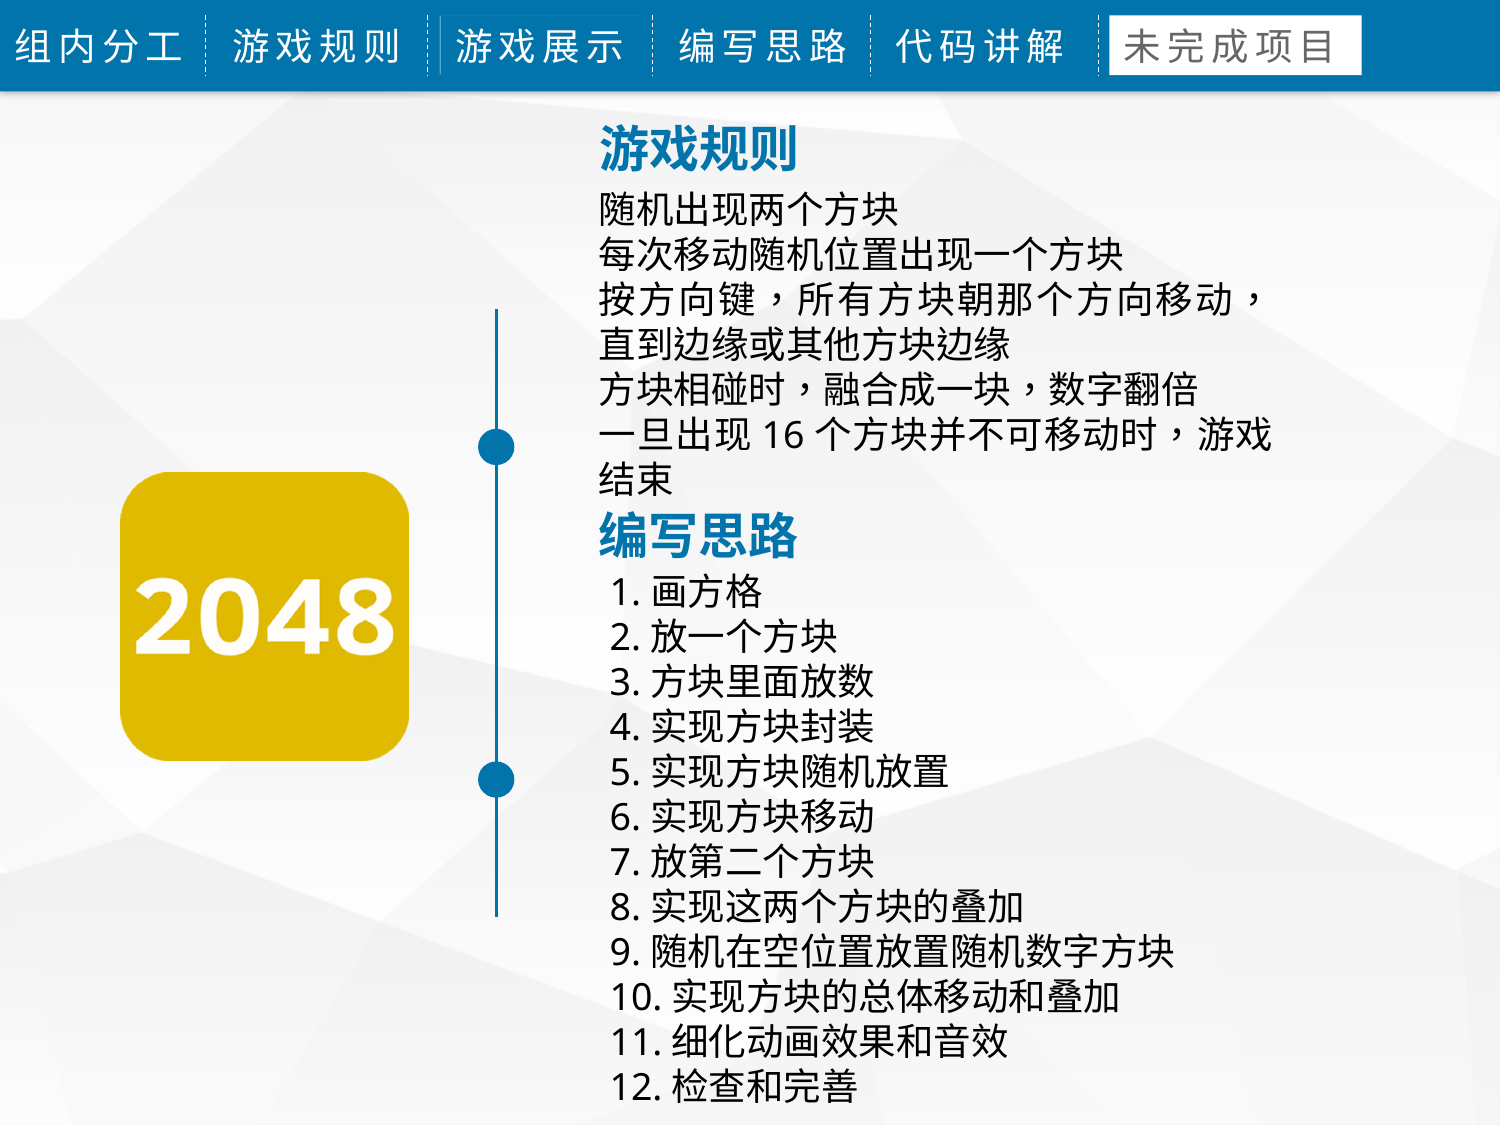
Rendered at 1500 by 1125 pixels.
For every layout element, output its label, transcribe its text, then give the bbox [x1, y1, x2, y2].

text_box 编写思路 [871, 15, 876, 76]
text_box 编写思路 [663, 15, 870, 76]
text_box [0, 0, 1500, 92]
text_box 随机出现两个方块 每次移动随机位置出现一个方块 按方向键，所有方块朝那个方向移动，直到边缘或其他方块边缘 方块相碰时，融合成一块，数字翻倍 一旦出现16个方块并不可移动时，游戏结束 [584, 178, 1289, 509]
text_box 组内分工 [0, 15, 211, 76]
text_box 未完成项目 [1109, 15, 1362, 76]
text_box 代码讲解 [880, 15, 1094, 76]
text_box 1.画方格 2.放一个方块 3.方块里面放数 4.实现方块封装 5.实现方块随机放置 6.实现方块移动 7.放第二个方块 8.实现这两个方块的叠加 9.随机在空位置放置随机数字方块 10.实现方块的总体移动和叠加 11.细化动画效果和音效 12.检查和完善 [594, 560, 1299, 1115]
text_box 游戏规则 [584, 109, 941, 185]
picture [0, 92, 1500, 1125]
text_box 编写思路 [584, 509, 941, 572]
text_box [478, 309, 515, 918]
text_box 游戏展示 [440, 15, 652, 76]
text_box 游戏规则 [213, 15, 420, 76]
